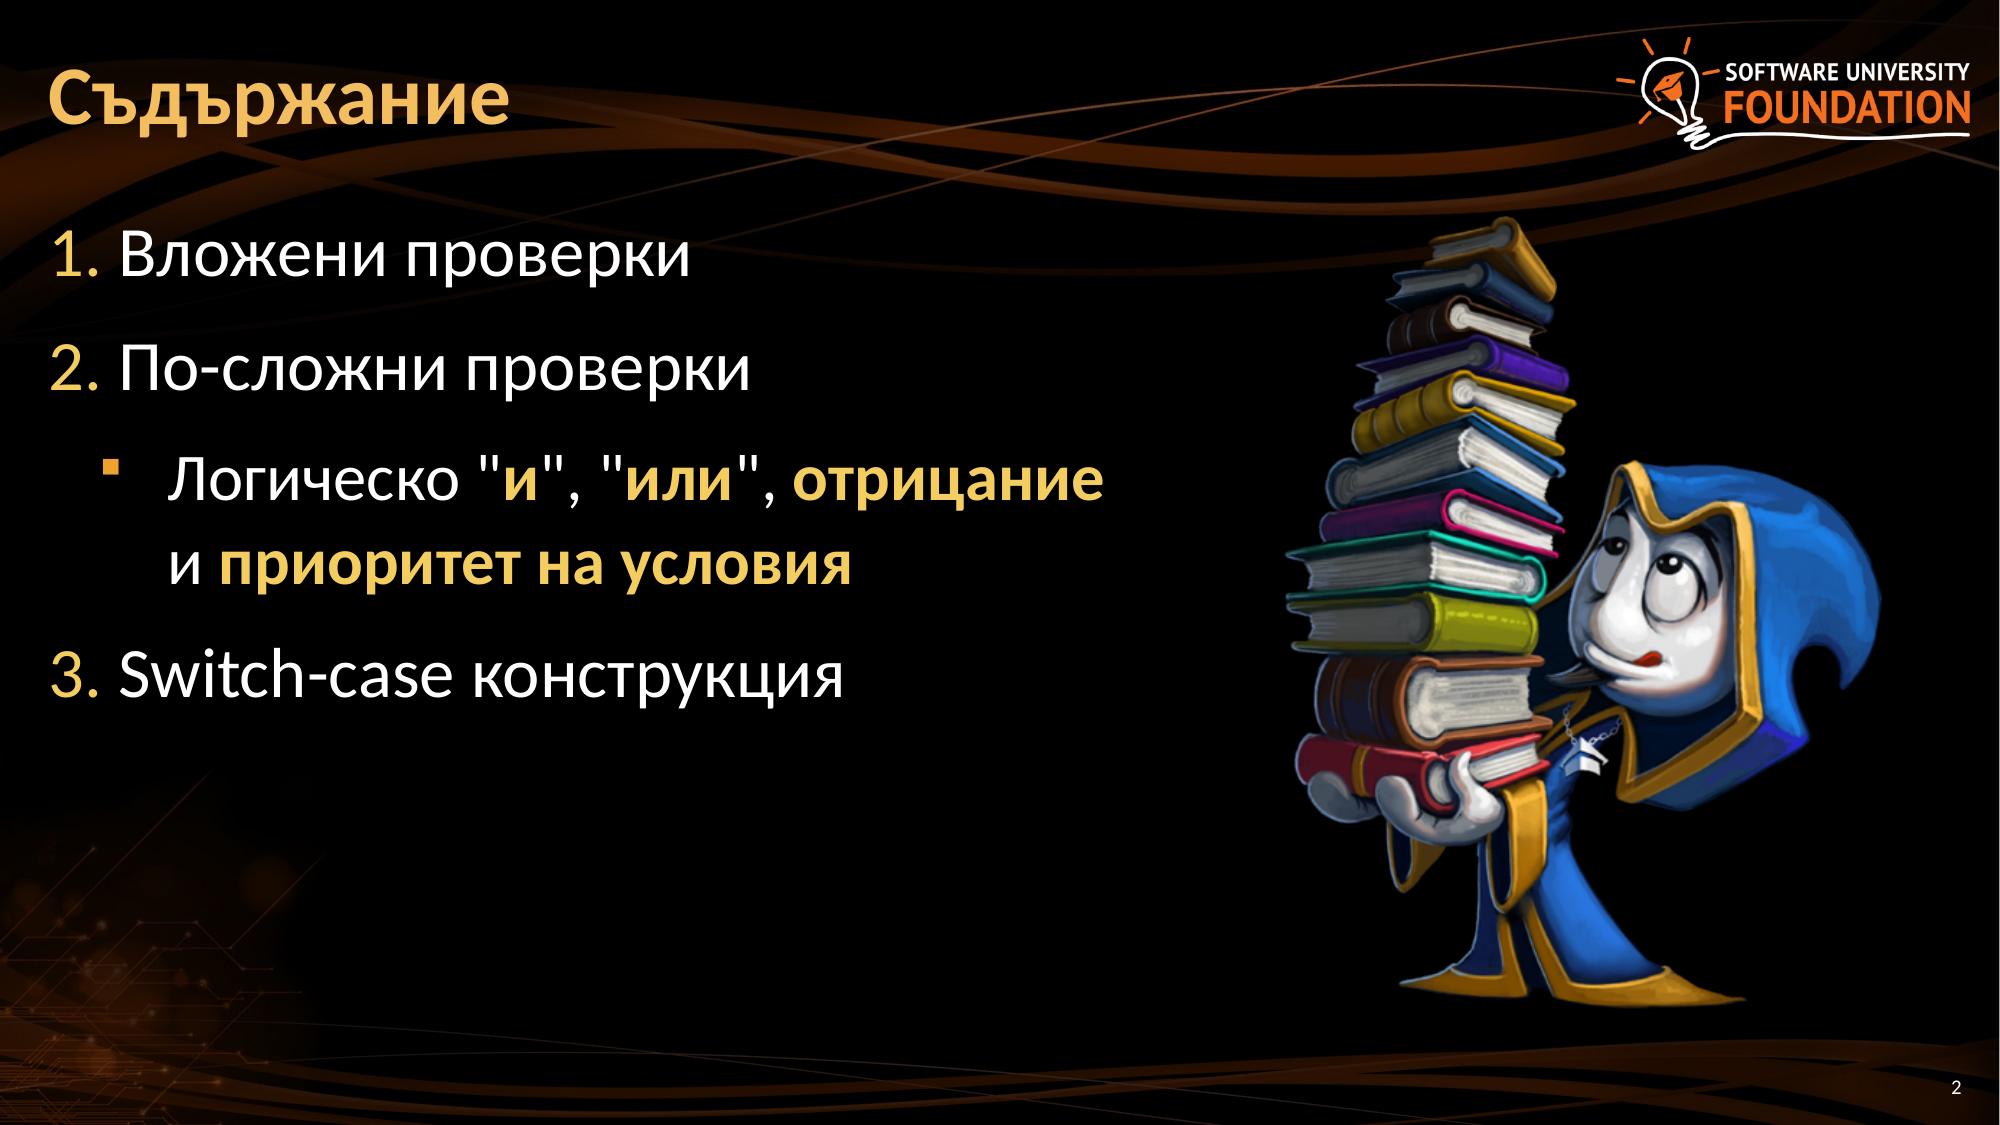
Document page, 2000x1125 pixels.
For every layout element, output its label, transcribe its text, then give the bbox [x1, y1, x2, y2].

list 1. Вложени проверки 2. По-сложни проверки Логическо "и", "или", отрицание и приоритет на условия 3. Switch-case конструкция [31, 195, 1138, 1103]
slide_number 2 [1897, 1070, 1968, 1103]
picture [0, 0, 2000, 1125]
title Съдържание [30, 6, 1602, 189]
